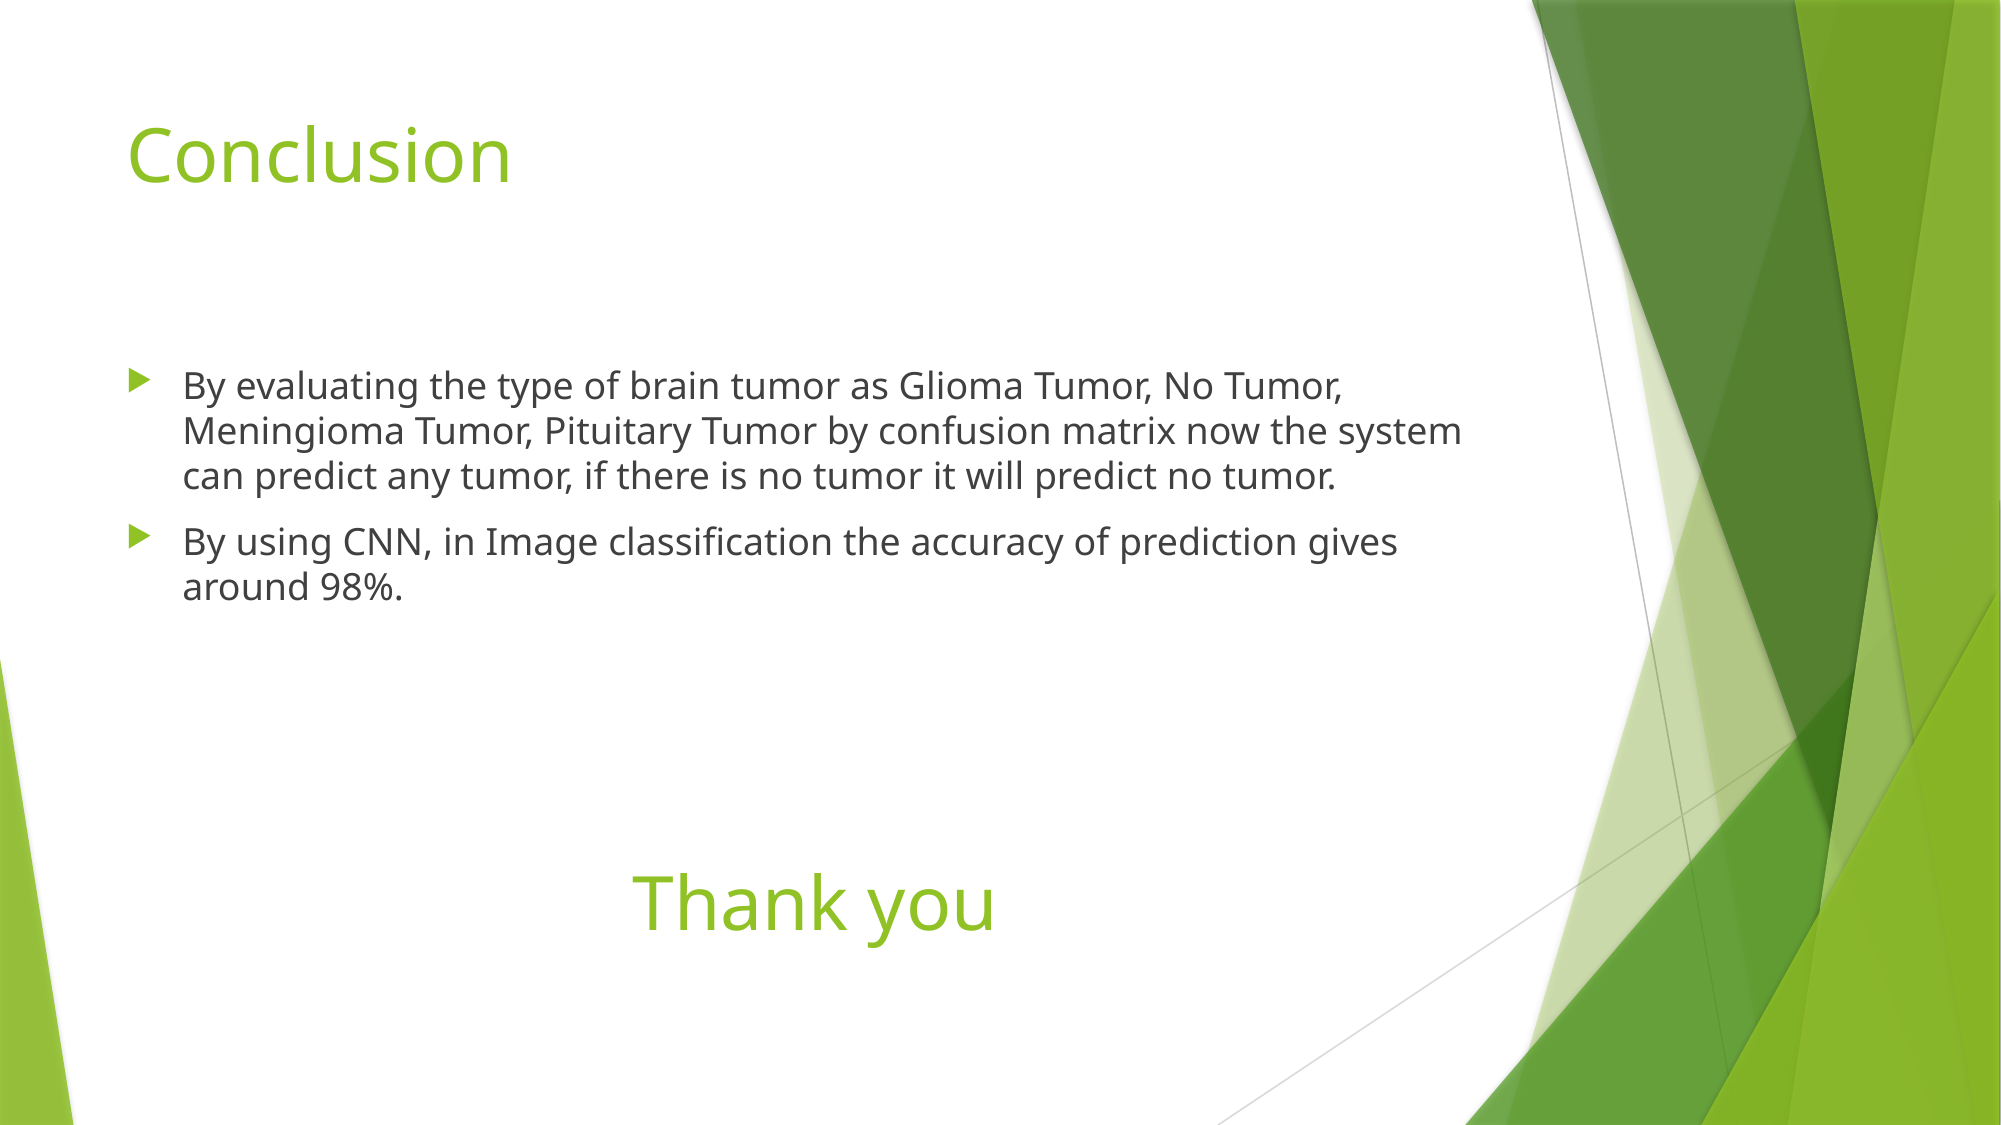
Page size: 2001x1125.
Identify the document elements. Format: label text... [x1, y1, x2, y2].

title Conclusion [111, 99, 1522, 317]
text_box Thank you [617, 847, 1015, 1065]
list By evaluating the type of brain tumor as Glioma Tumor, No Tumor, Meningioma Tumor, Pituitary Tumor by confusion matrix now the system can predict any tumor, if there is no tumor it will predict no tumor. By using CNN, in Image classification the accuracy of prediction gives around 98%. [111, 354, 1522, 992]
